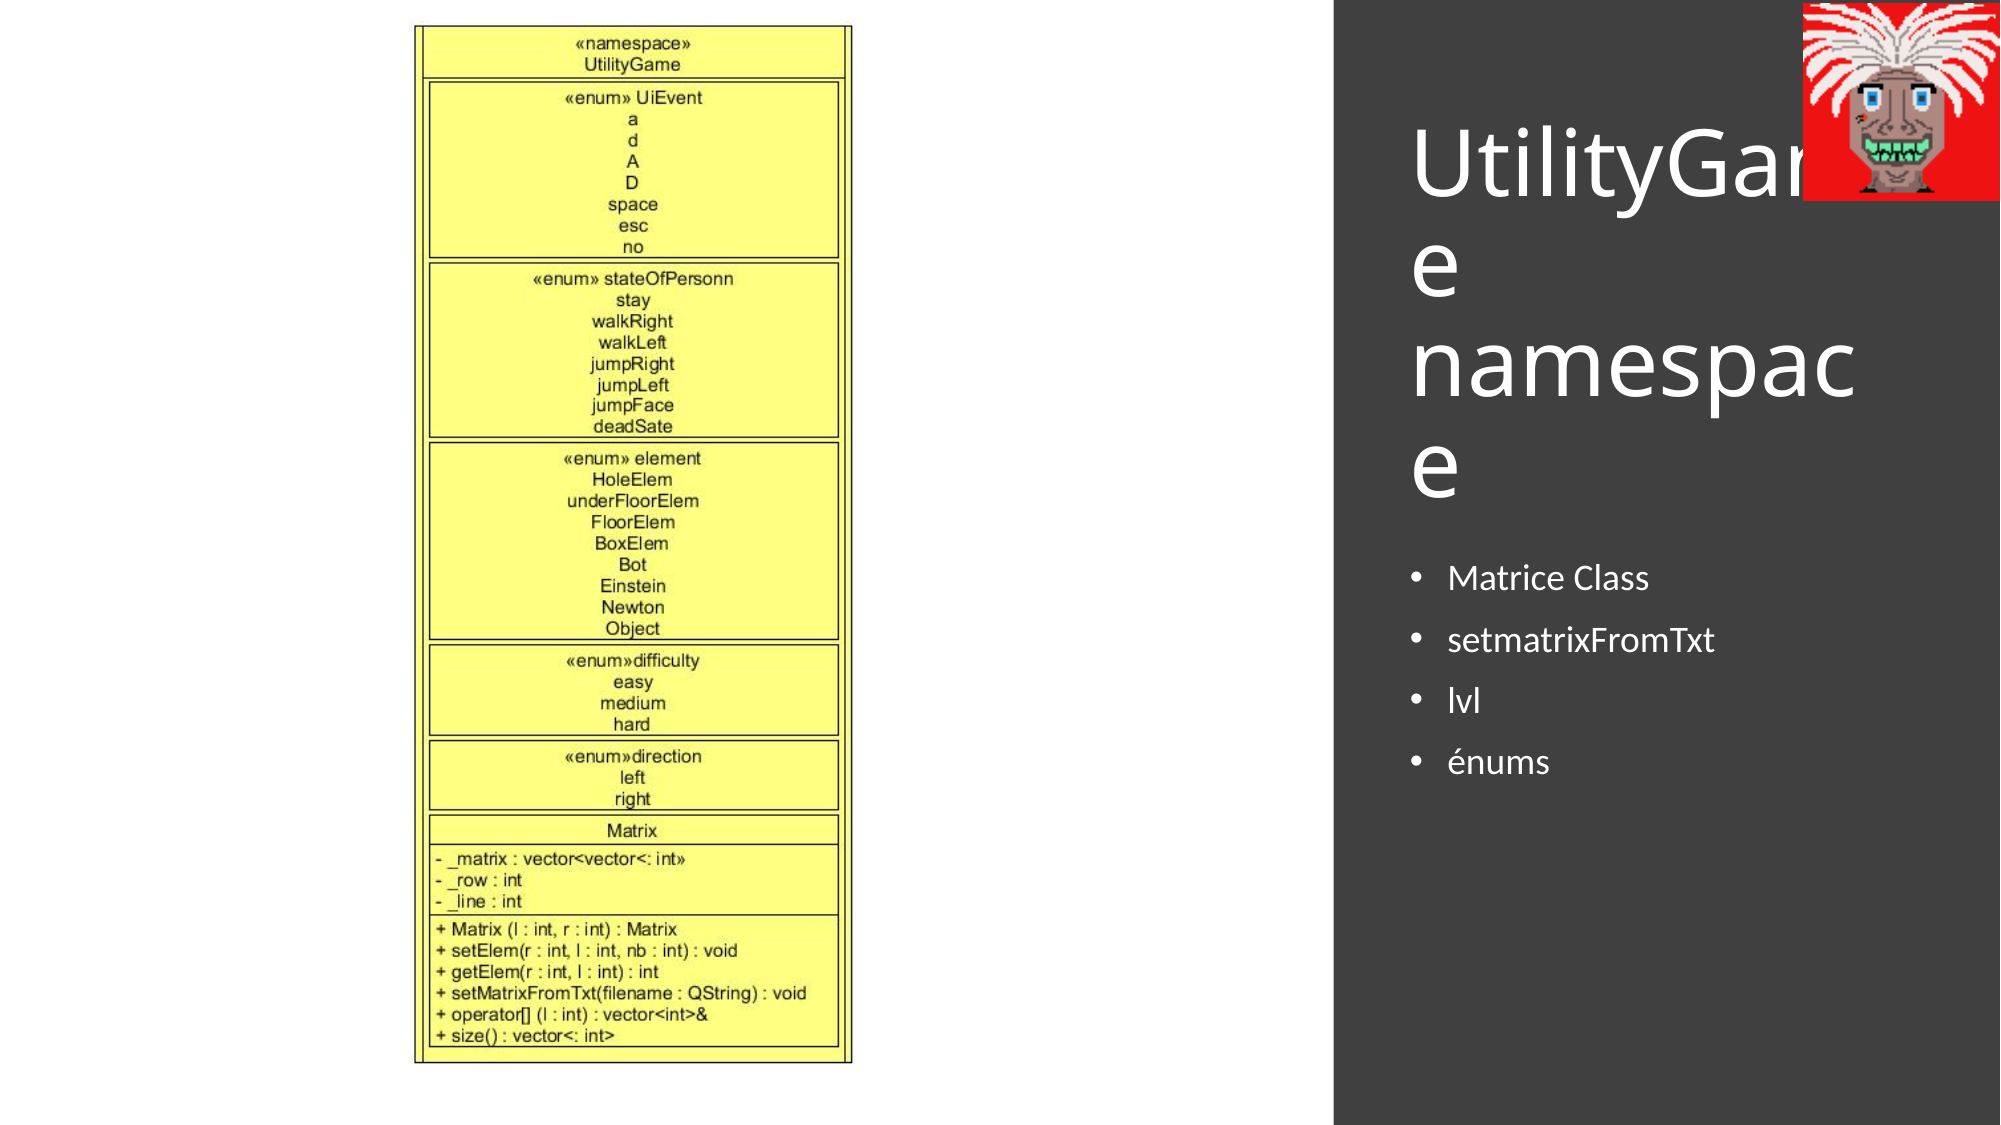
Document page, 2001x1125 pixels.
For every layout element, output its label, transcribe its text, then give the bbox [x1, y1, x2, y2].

title UtilityGame namespace [1394, 105, 1907, 525]
picture [387, 0, 879, 1090]
picture [1803, 3, 2000, 201]
text_box [1333, 0, 2000, 1125]
list Matrice Class setmatrixFromTxt lvl énums [1394, 550, 1895, 1016]
